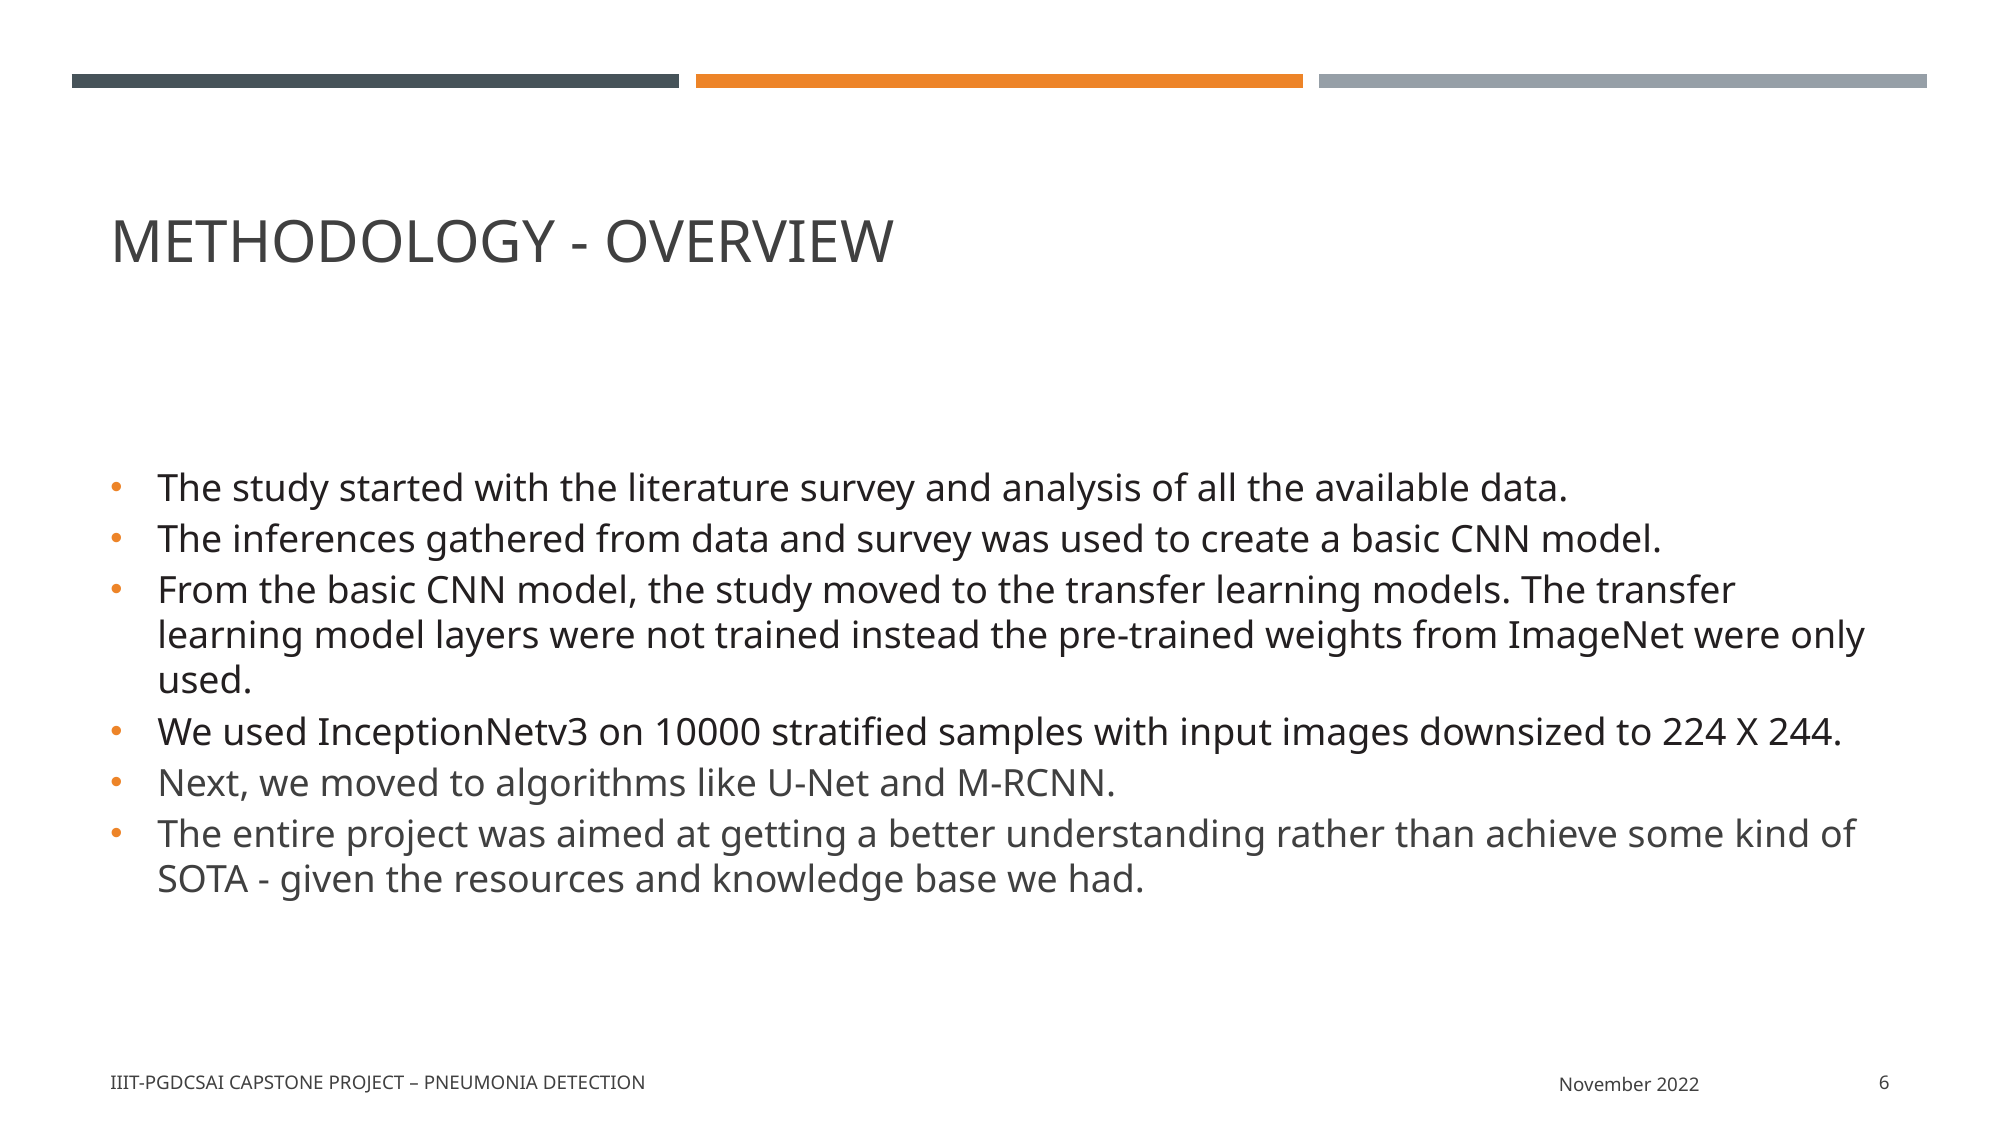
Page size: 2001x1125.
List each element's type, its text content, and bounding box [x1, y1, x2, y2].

title Methodology - Overview [95, 120, 1905, 282]
slide_number 6 [1732, 1053, 1905, 1114]
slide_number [1247, 1053, 1715, 1114]
list The study started with the literature survey and analysis of all the available data. The inferences gathered from data and survey was used to create a basic CNN model. From the basic CNN model, the study moved to the transfer learning models. The transfer learning model layers were not trained instead the pre-trained weights from ImageNet were only used. We used InceptionNetv3 on 10000 stratified samples with input images downsized to 224 X 244. Next, we moved to algorithms like U-Net and M-RCNN. The entire project was aimed at getting a better understanding rather than achieve some kind of SOTA - given the resources and knowledge base we had. [95, 383, 1905, 981]
footer IIIT-PGDCSAI Capstone project – PNEUMONIA DETECTION [95, 1053, 1230, 1114]
